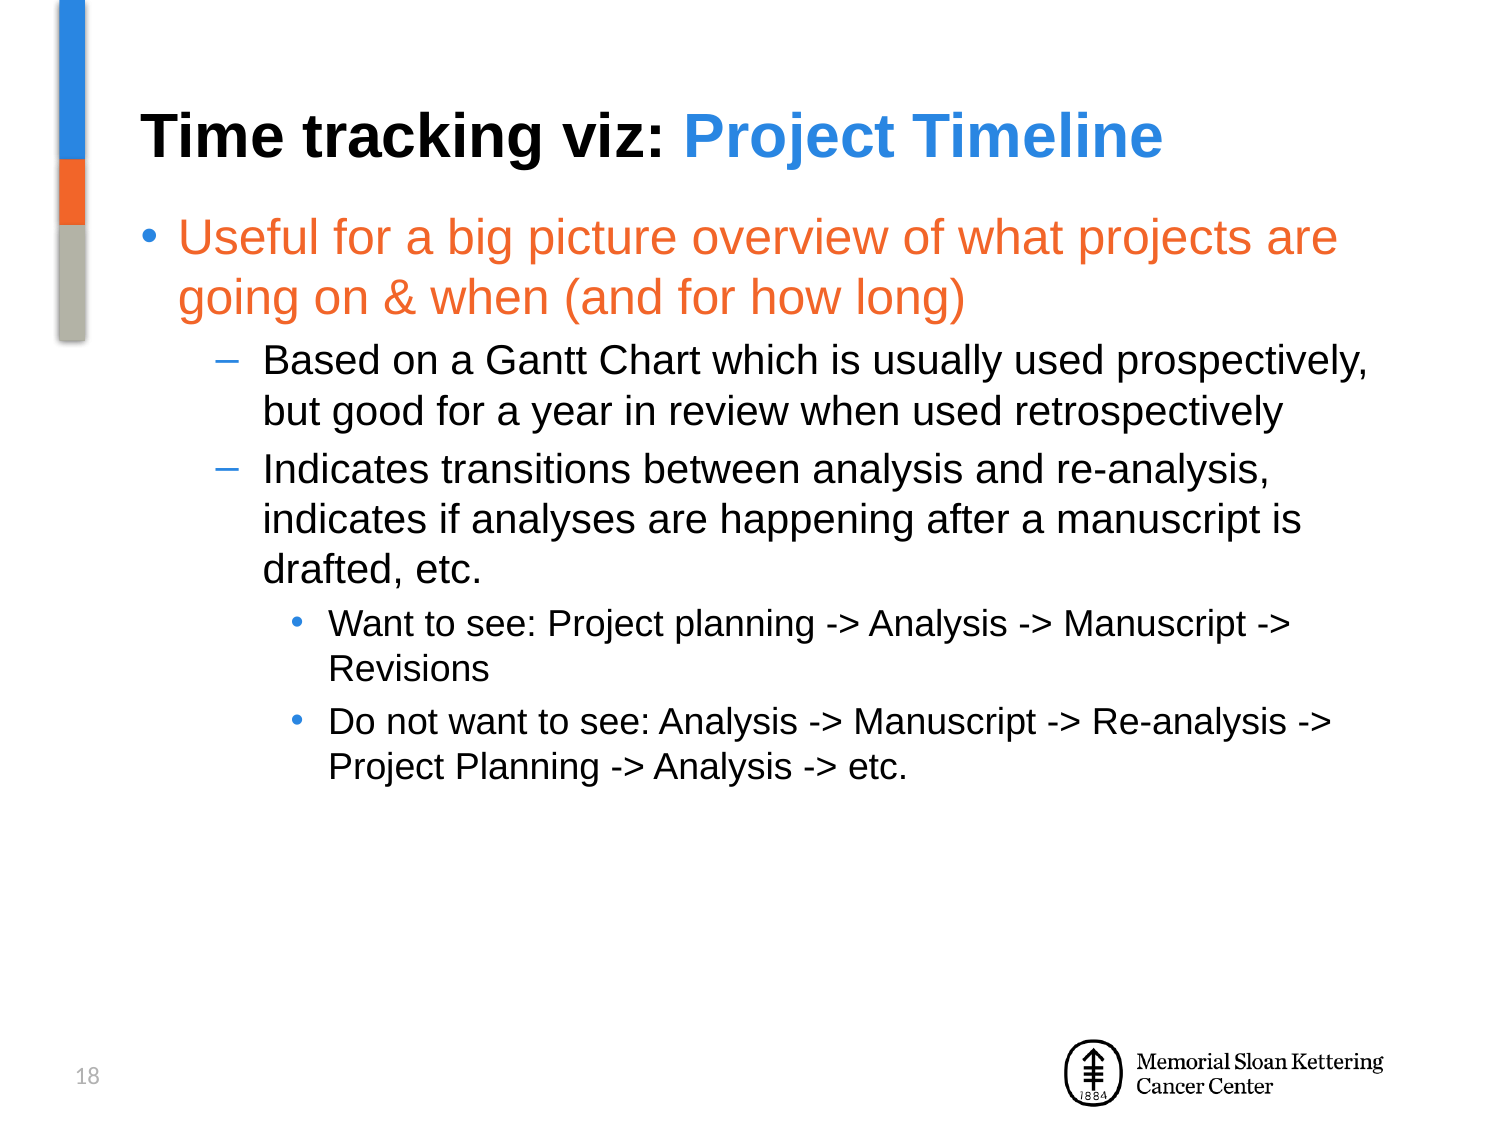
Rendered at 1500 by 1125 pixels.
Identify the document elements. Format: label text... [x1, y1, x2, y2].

list Useful for a big picture overview of what projects are going on & when (and for how long) Based on a Gantt Chart which is usually used prospectively, but good for a year in review when used retrospectively Indicates transitions between analysis and re-analysis, indicates if analyses are happening after a manuscript is drafted, etc. Want to see: Project planning -> Analysis -> Manuscript -> Revisions Do not want to see: Analysis -> Manuscript -> Re-analysis -> Project Planning -> Analysis -> etc. [125, 197, 1386, 940]
slide_number 18 [59, 1044, 398, 1105]
title Time tracking viz: Project Timeline [125, 48, 1386, 178]
